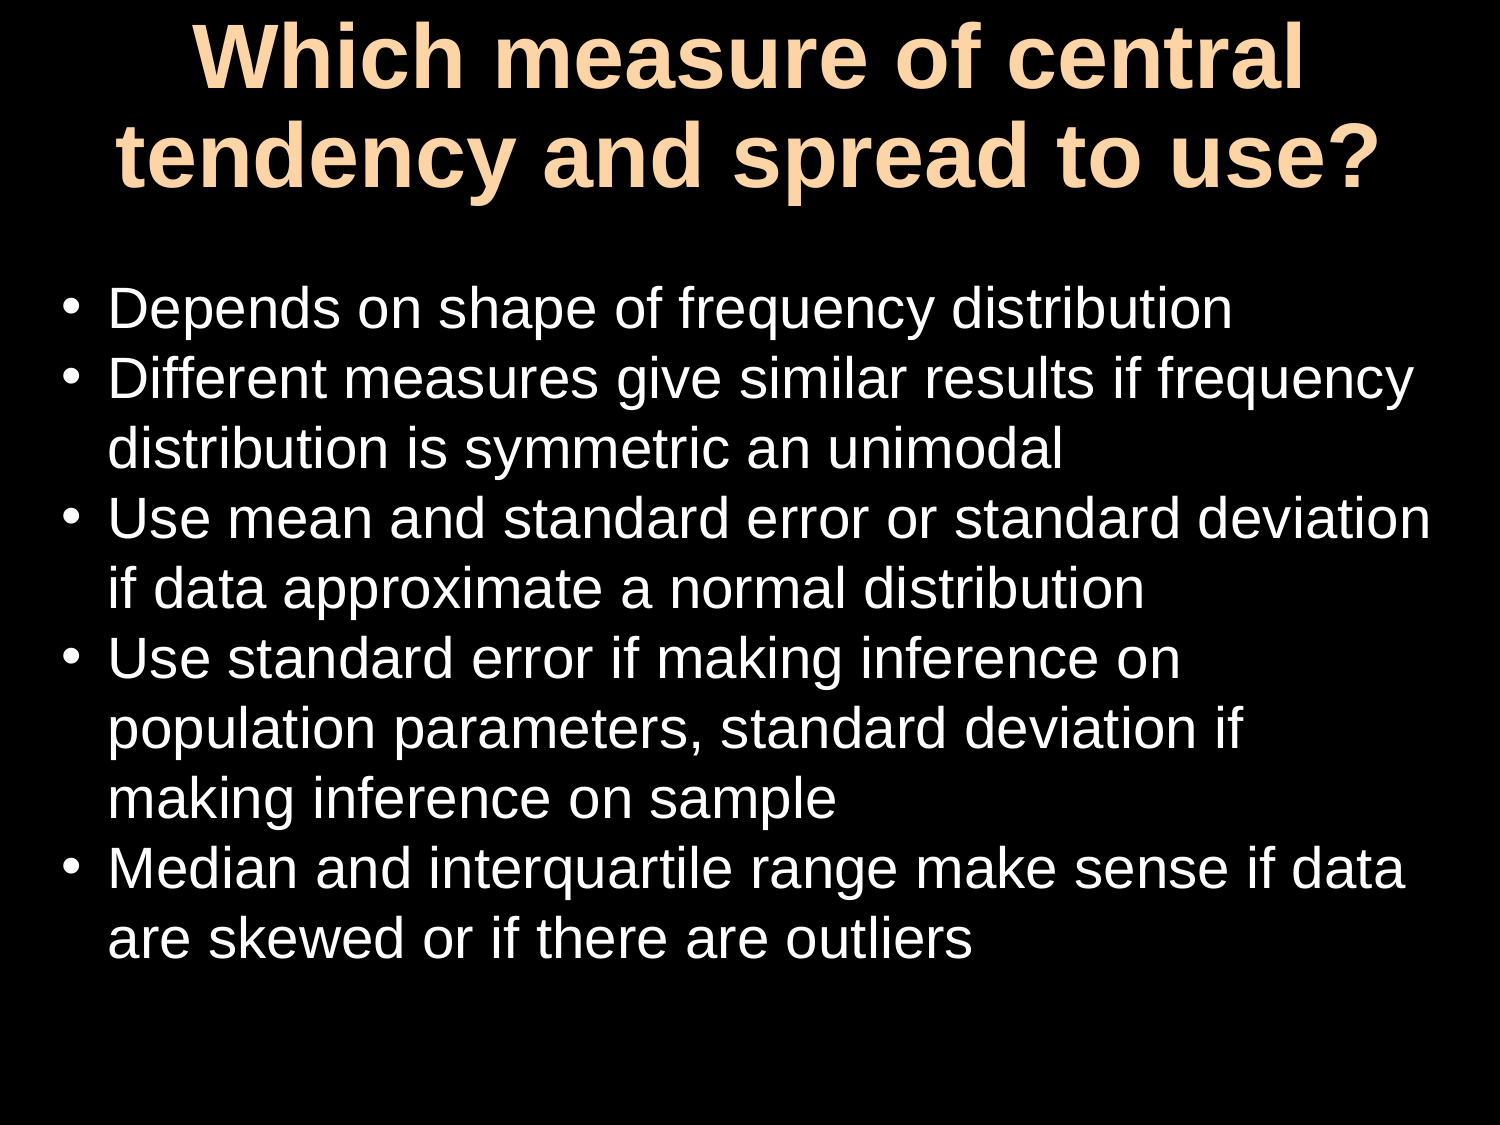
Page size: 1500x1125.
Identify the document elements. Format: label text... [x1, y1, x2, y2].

text_box Depends on shape of frequency distribution Different measures give similar results if frequency distribution is symmetric an unimodal Use mean and standard error or standard deviation if data approximate a normal distribution Use standard error if making inference on population parameters, standard deviation if making inference on sample Median and interquartile range make sense if data are skewed or if there are outliers [46, 263, 1454, 1048]
title Which measure of central tendency and spread to use? [0, 0, 1500, 217]
